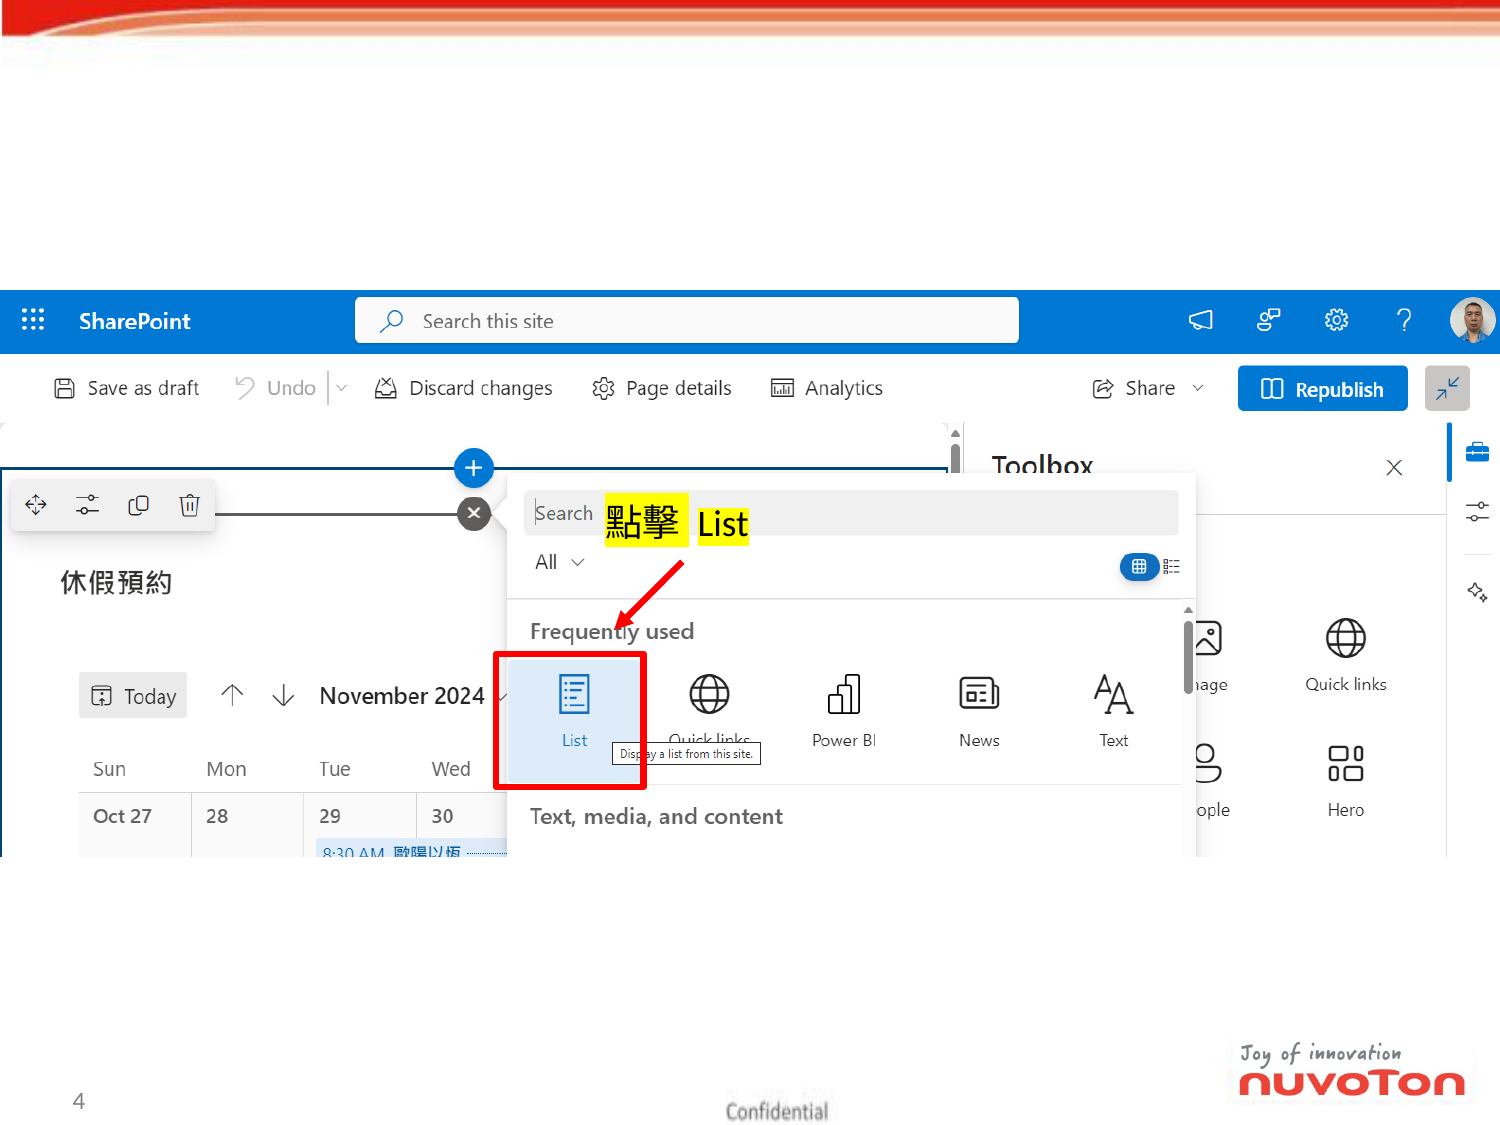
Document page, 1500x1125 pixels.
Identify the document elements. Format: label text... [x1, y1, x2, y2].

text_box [613, 561, 683, 631]
slide_number 3 [0, 1069, 160, 1125]
picture [0, 0, 1500, 1125]
